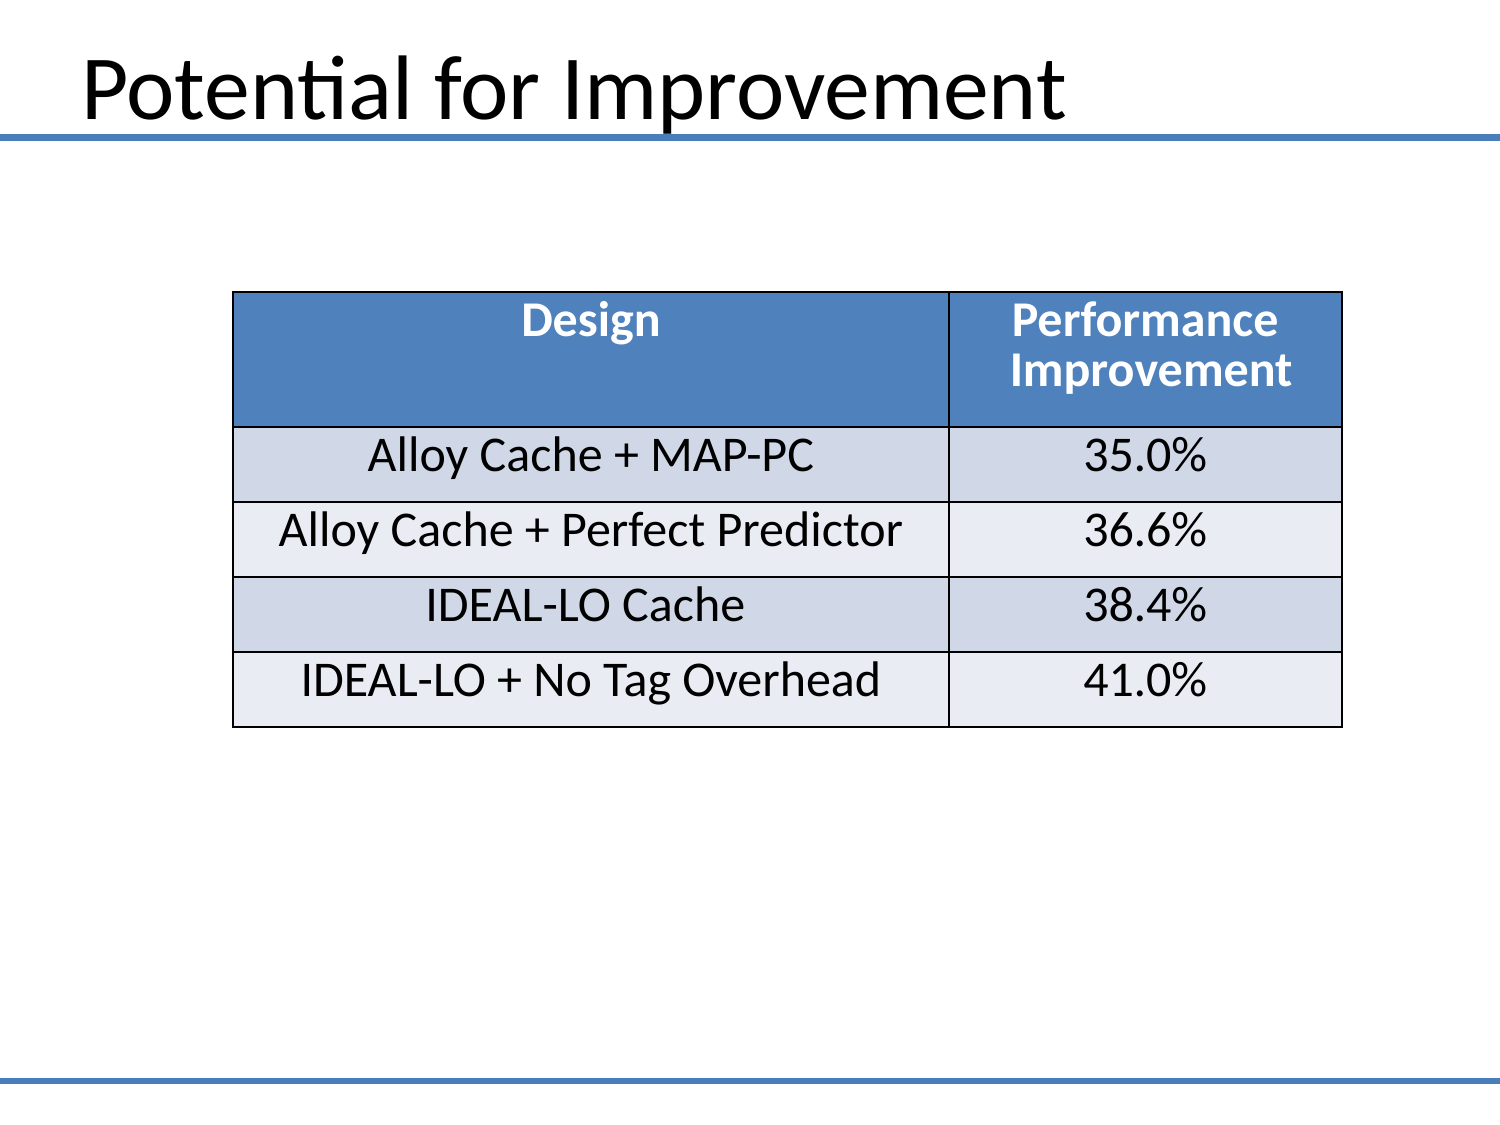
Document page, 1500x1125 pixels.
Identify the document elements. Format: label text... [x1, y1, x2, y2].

table_cell IDEAL-LO + No Tag Overhead [234, 653, 948, 726]
table_header Performance Improvement [950, 293, 1341, 426]
table_cell 35.0% [950, 428, 1341, 501]
table_cell 38.4% [950, 578, 1341, 651]
table_cell Alloy Cache + MAP-PC [234, 428, 948, 501]
table_cell Alloy Cache + Perfect Predictor [234, 503, 948, 576]
table_cell 41.0% [950, 653, 1341, 726]
table_cell IDEAL-LO Cache [234, 578, 948, 651]
table_header Design [234, 293, 948, 426]
table_cell 36.6% [950, 503, 1341, 576]
text_box Potential for Improvement [66, 20, 1084, 136]
